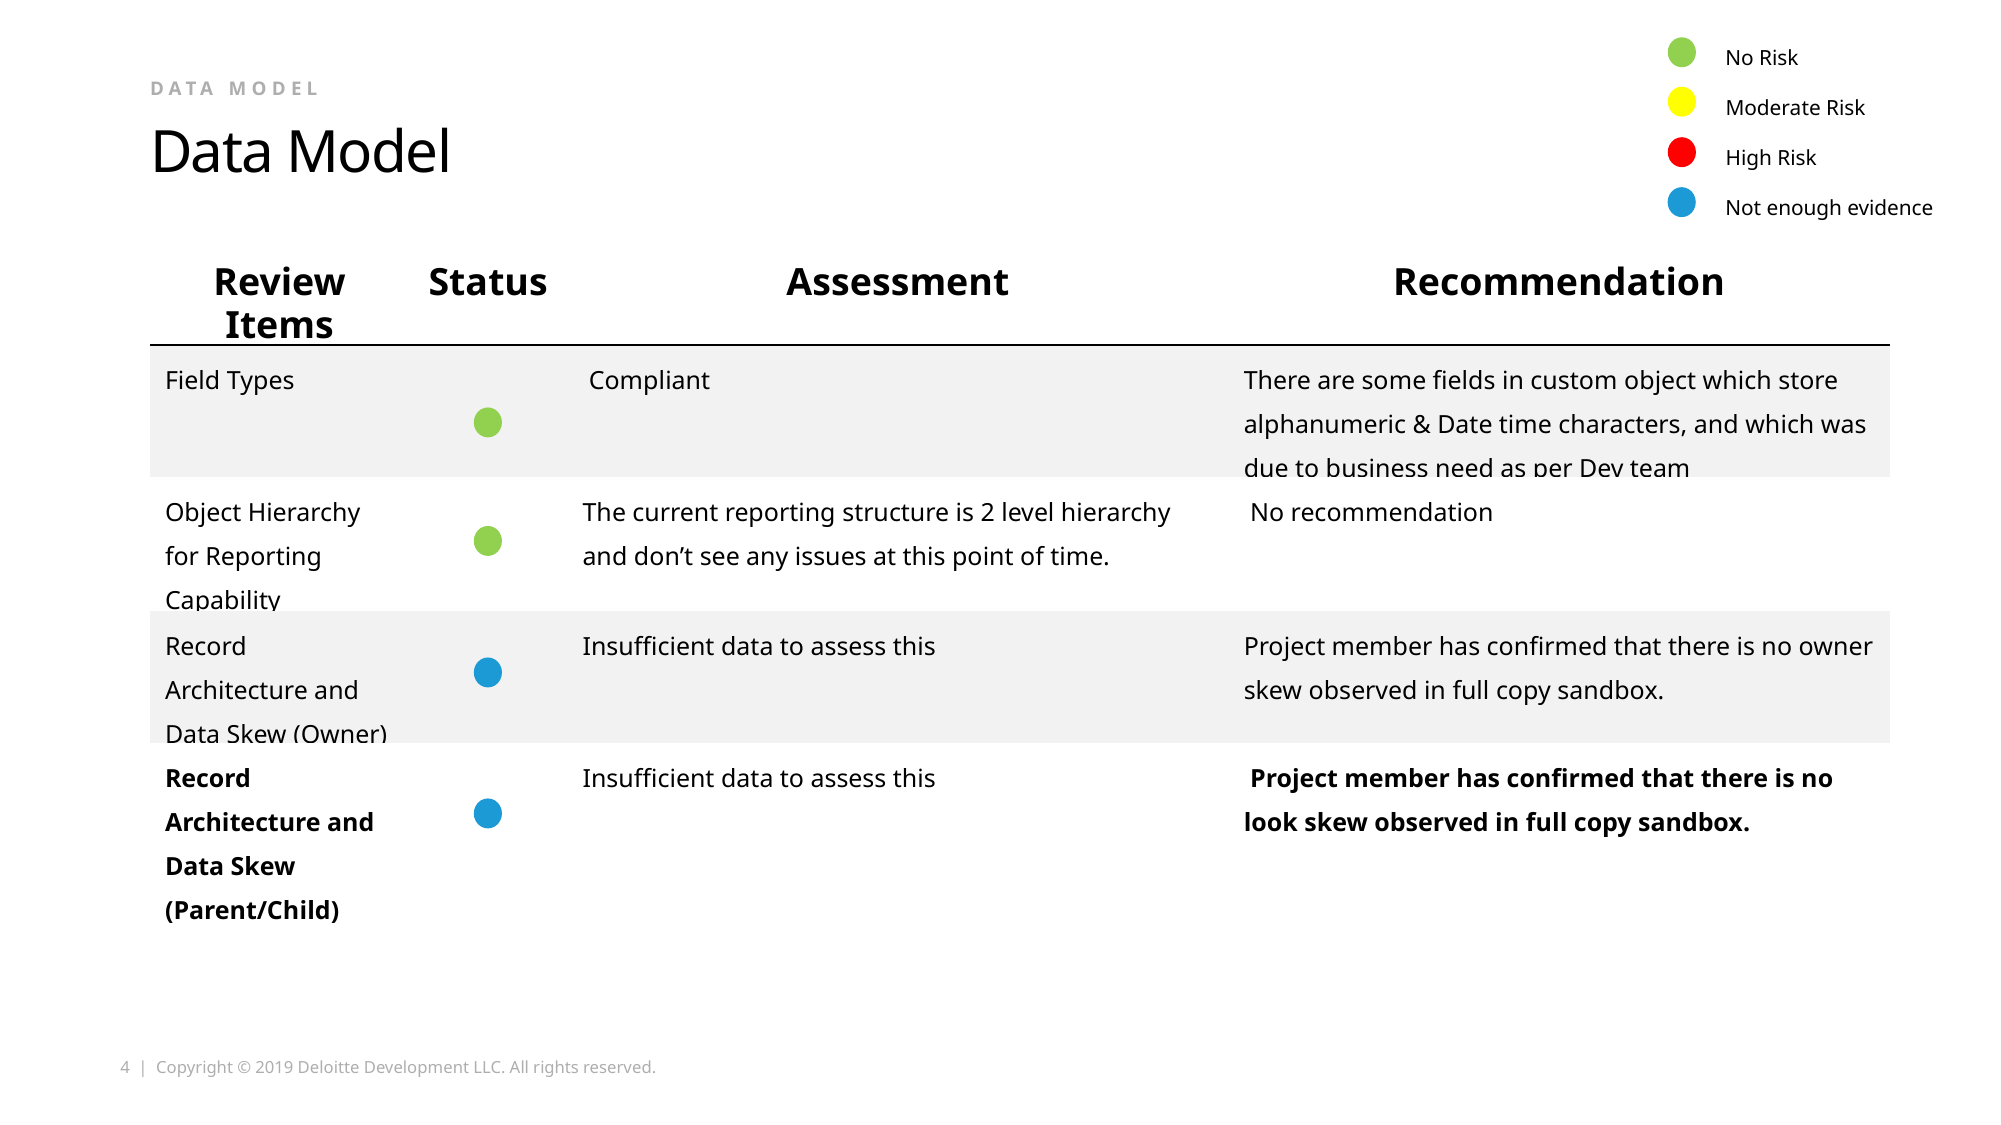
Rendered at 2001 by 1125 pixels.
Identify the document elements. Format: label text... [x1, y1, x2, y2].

table_cell Insufficient data to assess this [568, 743, 1229, 913]
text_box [1667, 29, 1983, 175]
table_header Review Items [150, 254, 409, 344]
table_cell Compliant [568, 346, 1229, 477]
table_cell Record Architecture and Data Skew (Owner) [150, 611, 409, 743]
table_cell [409, 346, 568, 477]
text_box Data model [150, 76, 701, 110]
title Data Model [150, 86, 1850, 184]
table_header Status [409, 254, 568, 344]
table_cell [409, 477, 568, 611]
table_cell No recommendation [1229, 477, 1890, 611]
table_header Assessment [568, 254, 1229, 344]
table_cell Project member has confirmed that there is no look skew observed in full copy sandbox. [1229, 743, 1890, 913]
table_cell [409, 743, 568, 913]
table_cell Insufficient data to assess this [568, 611, 1229, 743]
text_box [472, 797, 504, 830]
table_cell Object Hierarchy for Reporting Capability [150, 477, 409, 611]
text_box [472, 406, 504, 439]
text_box [472, 656, 504, 689]
table_cell Record Architecture and Data Skew (Parent/Child) [150, 743, 409, 913]
text_box [472, 524, 504, 557]
table_cell Project member has confirmed that there is no owner skew observed in full copy sandbox. [1229, 611, 1890, 743]
text_box Not enough evidence [1708, 179, 1982, 227]
text_box [1666, 186, 1697, 219]
table_cell Field Types [150, 346, 409, 477]
table_cell There are some fields in custom object which store alphanumeric & Date time characters, and which was due to business need as per Dev team [1229, 346, 1890, 477]
table_cell [409, 611, 568, 743]
table_header Recommendation [1229, 254, 1890, 344]
table_cell The current reporting structure is 2 level hierarchy and don’t see any issues at this point of time. [568, 477, 1229, 611]
